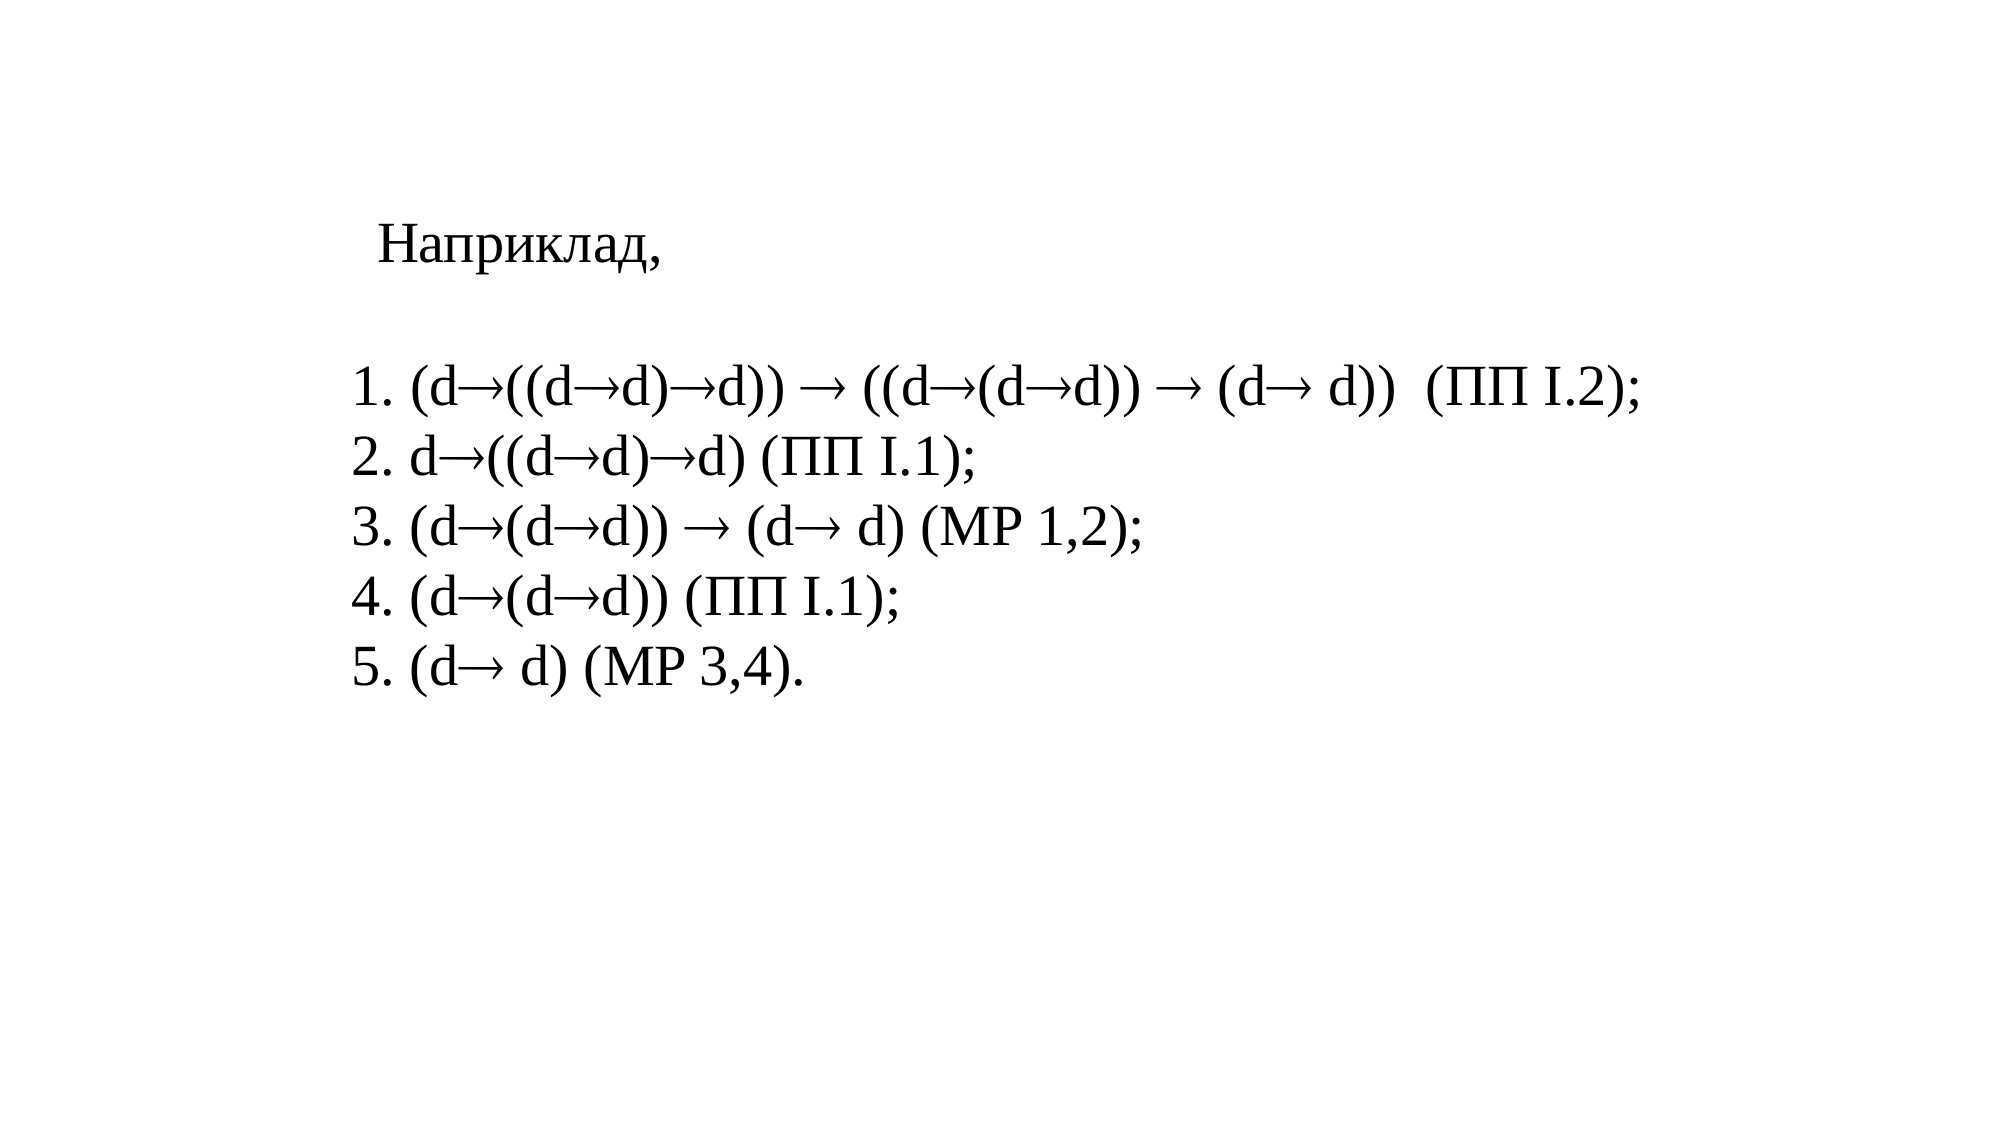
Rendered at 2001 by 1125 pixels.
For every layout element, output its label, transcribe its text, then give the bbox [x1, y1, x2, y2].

text_box Наприклад, 1. (d((dd)d))  ((d(dd))  (d d)) (ПП I.2); 2. d((dd)d) (ПП I.1); 3. (d(dd))  (d d) (MP 1,2); 4. (d(dd)) (ПП I.1); 5. (d d) (MP 3,4). [249, 0, 1750, 795]
